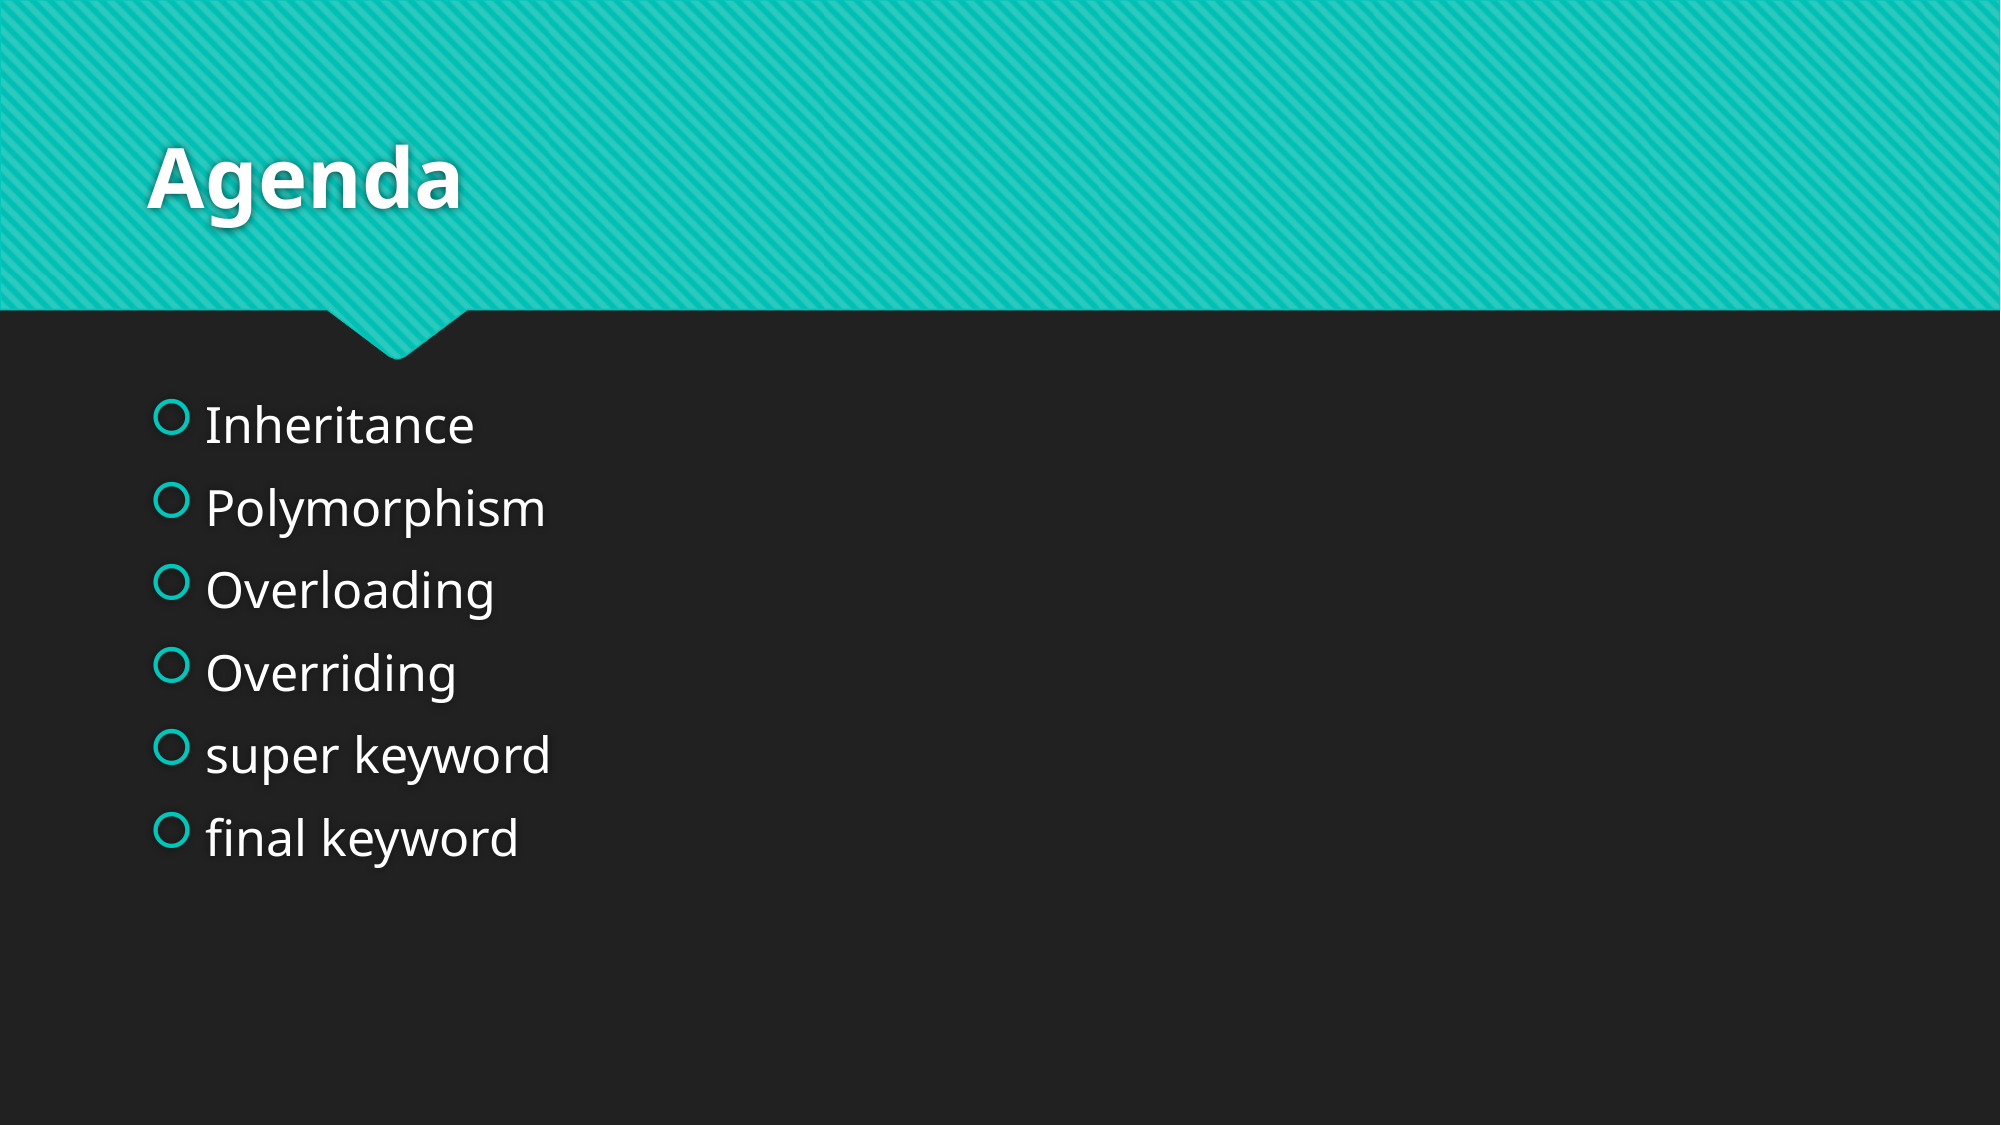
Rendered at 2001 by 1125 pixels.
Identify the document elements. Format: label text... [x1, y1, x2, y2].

title Agenda [132, 73, 1868, 233]
list Inheritance Polymorphism Overloading Overriding super keyword final keyword [134, 364, 1866, 962]
